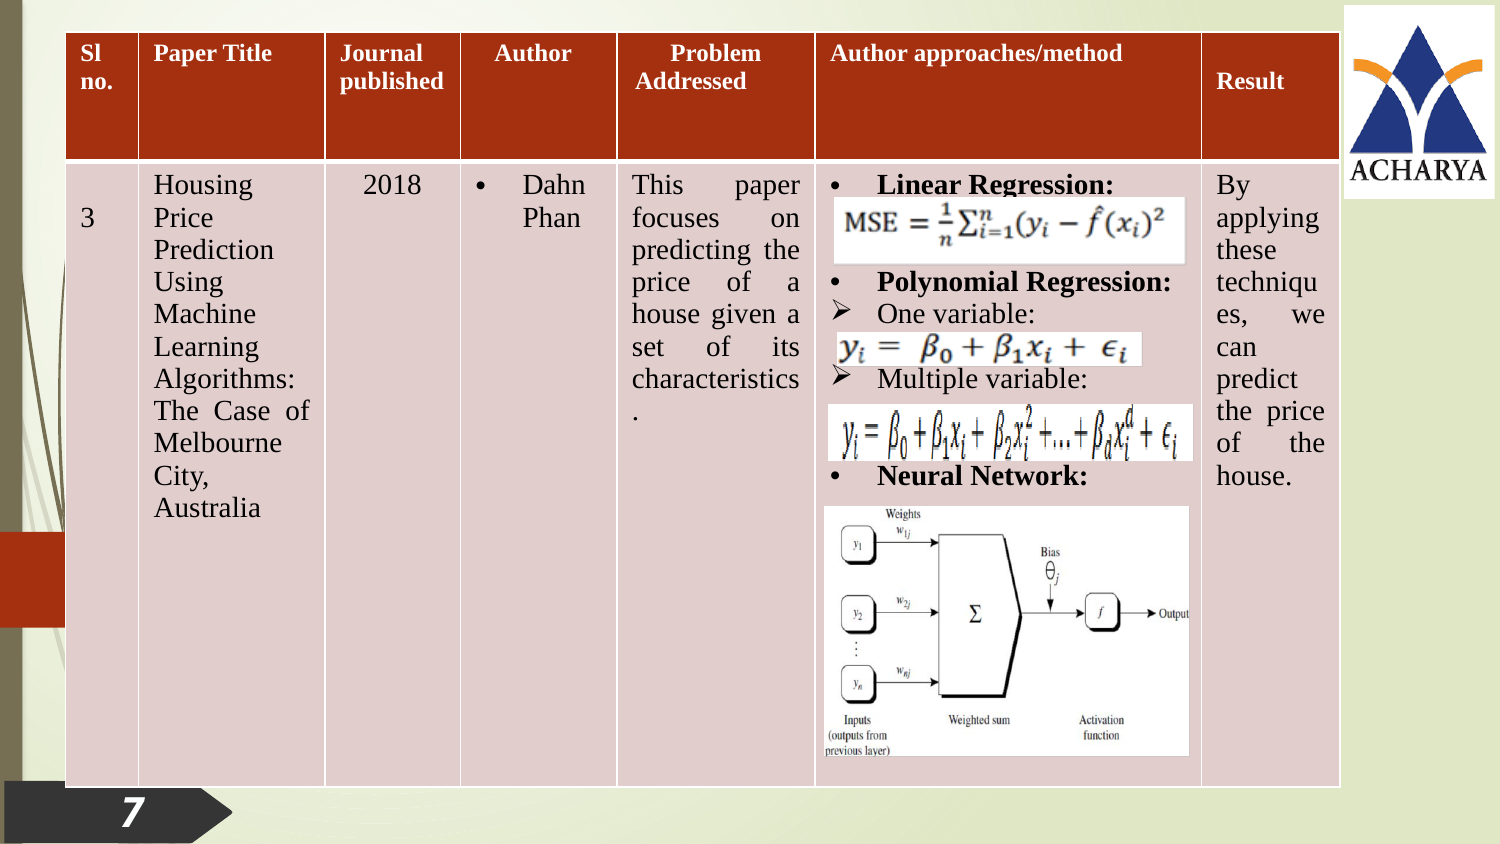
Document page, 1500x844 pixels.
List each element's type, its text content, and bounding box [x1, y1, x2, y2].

table_header Author [461, 33, 616, 159]
table_header Journal published [326, 33, 460, 159]
table_header Author approaches/method [816, 33, 1201, 159]
table_cell Housing Price Prediction Using Machine Learning Algorithms: The Case of Melbourne City, Australia [139, 164, 324, 786]
table_cell This paper focuses on predicting the price of a house given a set of its characteristics. [618, 164, 814, 786]
table_cell 3 [66, 164, 138, 786]
table_header Sl no. [66, 33, 138, 159]
picture [827, 404, 1194, 465]
text_box 7 [83, 787, 180, 835]
table_cell 2018 [326, 164, 460, 786]
picture [834, 197, 1188, 267]
table_cell Linear Regression: Polynomial Regression: One variable: Multiple variable: Neural Network: [816, 164, 1201, 786]
table_header Result [1202, 33, 1339, 159]
table_header Paper Title [139, 33, 324, 159]
table_header Problem Addressed [618, 33, 814, 159]
table_cell By applying these techniques, we can predict the price of the house. [1202, 164, 1339, 786]
picture [1344, 5, 1495, 199]
table_cell Dahn Phan [461, 164, 616, 786]
picture [837, 332, 1145, 369]
picture [823, 506, 1190, 757]
